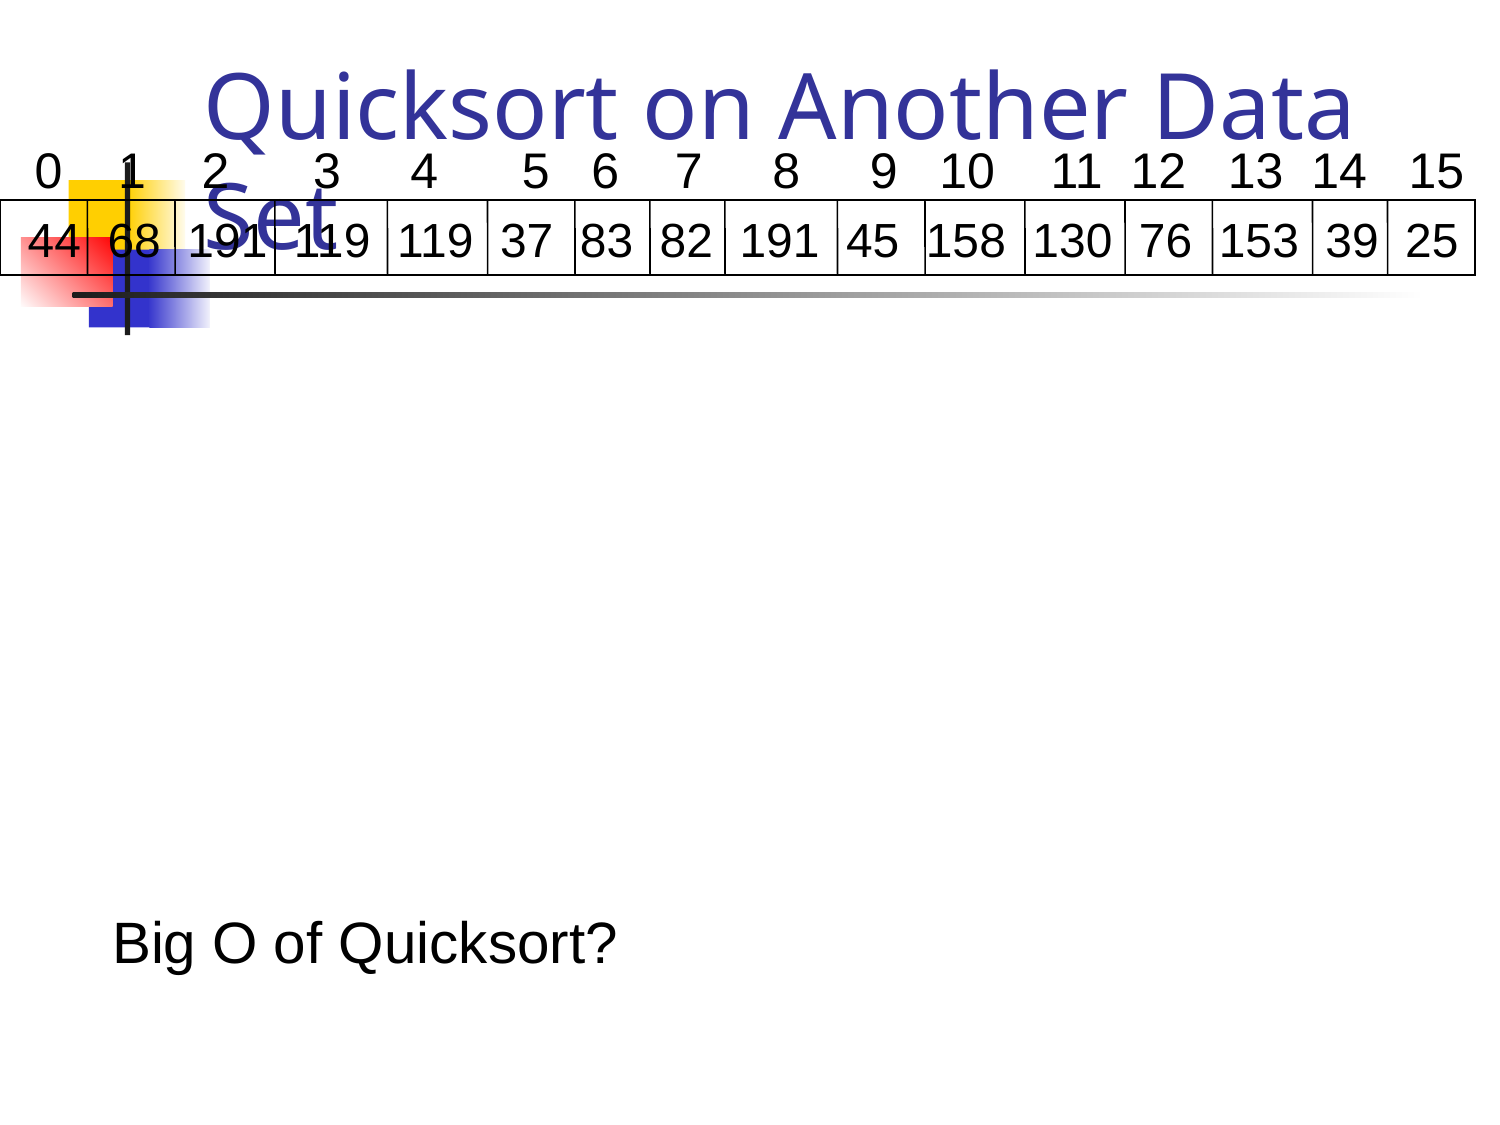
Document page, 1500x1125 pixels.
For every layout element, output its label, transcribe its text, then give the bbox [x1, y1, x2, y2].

title Quicksort on Another Data Set [188, 35, 1468, 131]
text_box Big O of Quicksort? [97, 898, 634, 983]
text_box [1213, 207, 1312, 275]
text_box [0, 199, 87, 275]
text_box [388, 207, 487, 275]
text_box 0 1 2 3 4 5 6 7 8 9 10 11 12 13 14 15 [19, 131, 1483, 207]
text_box [1313, 207, 1387, 275]
text_box [88, 207, 387, 275]
text_box [838, 207, 1125, 275]
text_box [488, 207, 837, 275]
text_box [1126, 207, 1212, 275]
text_box [1388, 207, 1475, 275]
